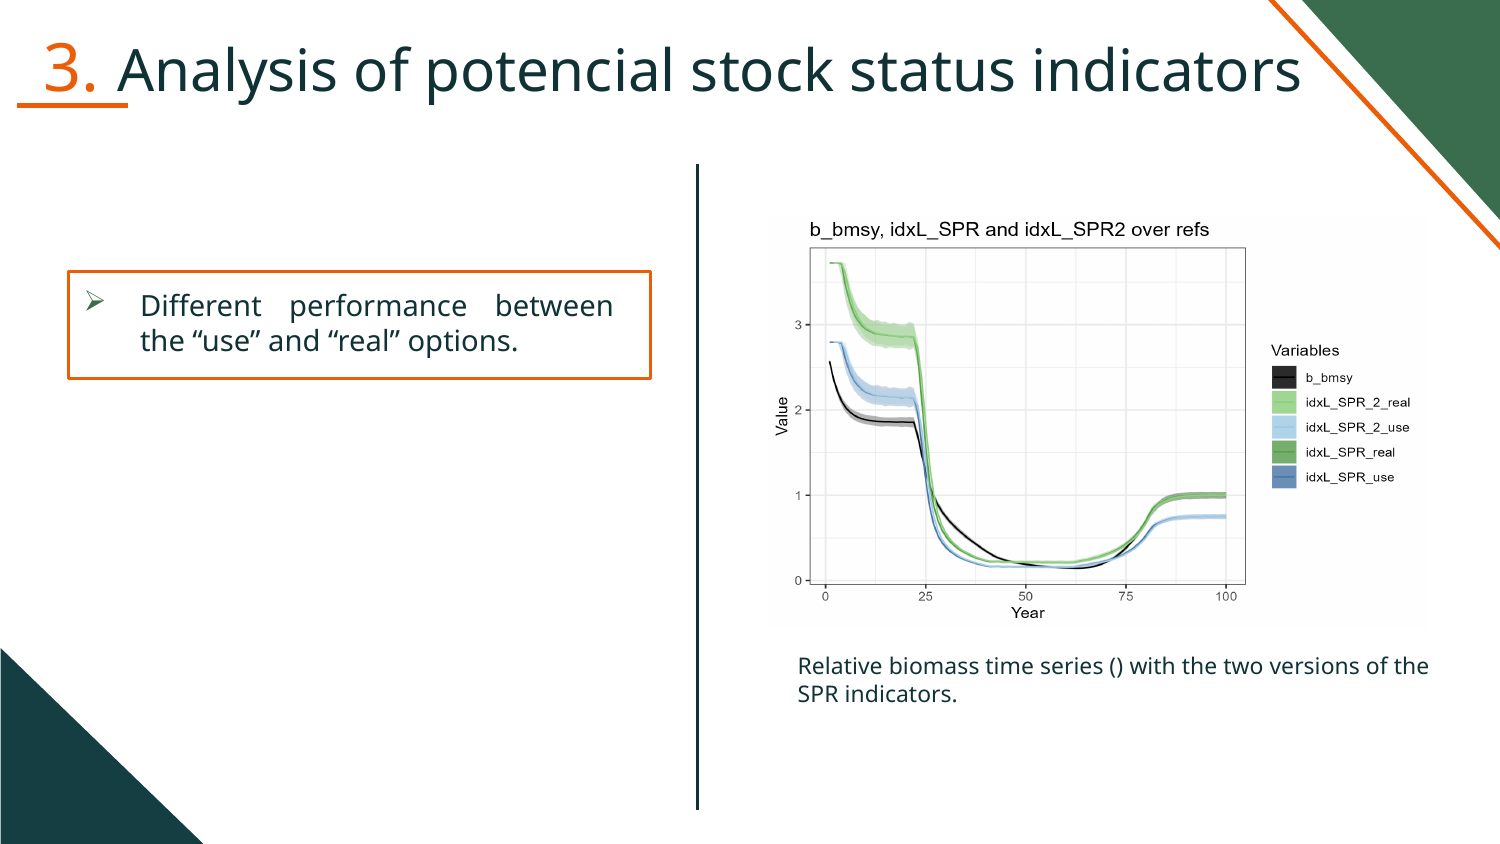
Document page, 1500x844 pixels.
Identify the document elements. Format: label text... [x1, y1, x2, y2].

title 3. Analysis of potencial stock status indicators [28, 10, 1342, 104]
text_box Different performance between the “use” and “real” options. [68, 279, 629, 365]
picture [767, 214, 1427, 630]
text_box [68, 271, 651, 379]
text_box [496, 85, 1275, 303]
